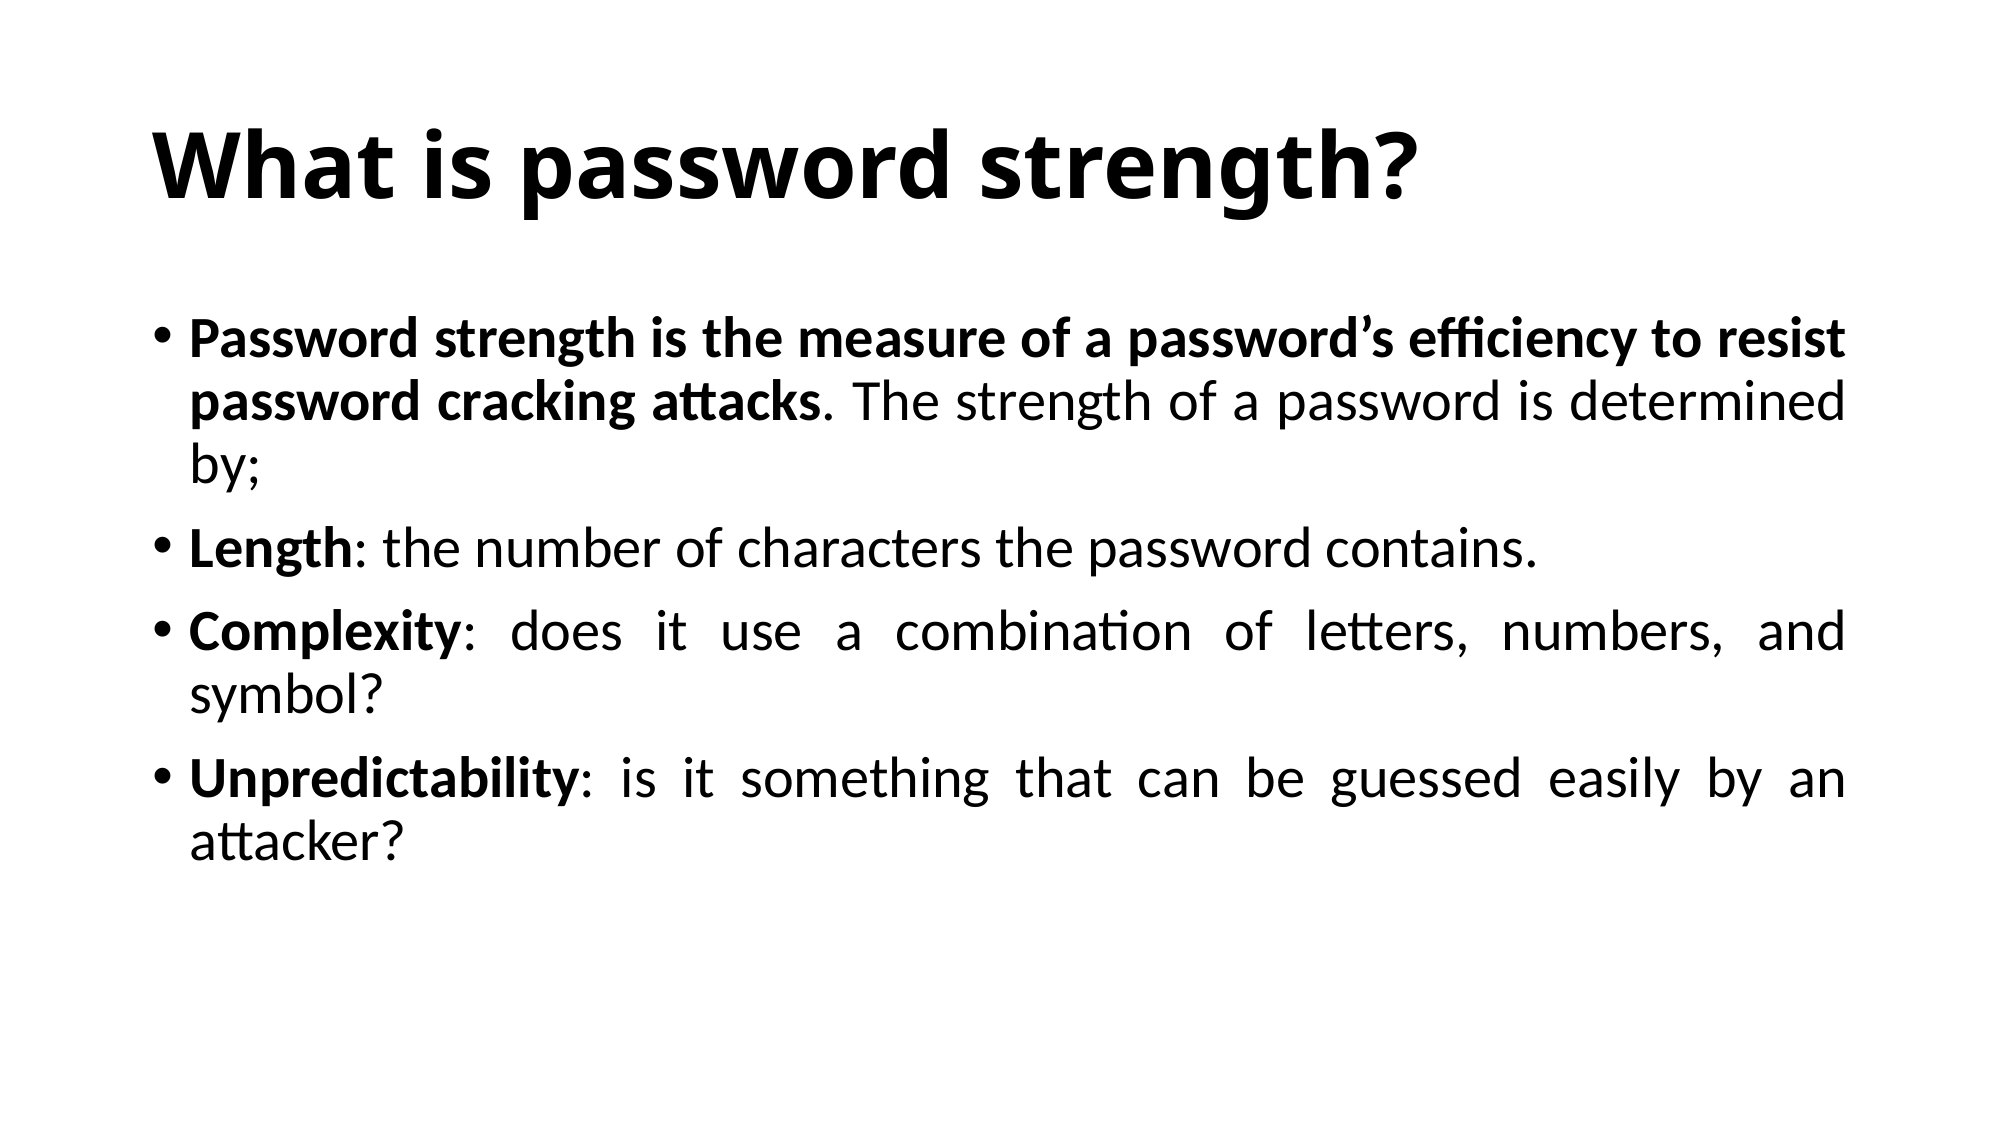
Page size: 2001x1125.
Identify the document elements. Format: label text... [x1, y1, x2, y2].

list Password strength is the measure of a password’s efficiency to resist password cracking attacks. The strength of a password is determined by; Length: the number of characters the password contains. Complexity: does it use a combination of letters, numbers, and symbol? Unpredictability: is it something that can be guessed easily by an attacker? [137, 299, 1863, 1014]
title What is password strength? [137, 59, 1863, 278]
